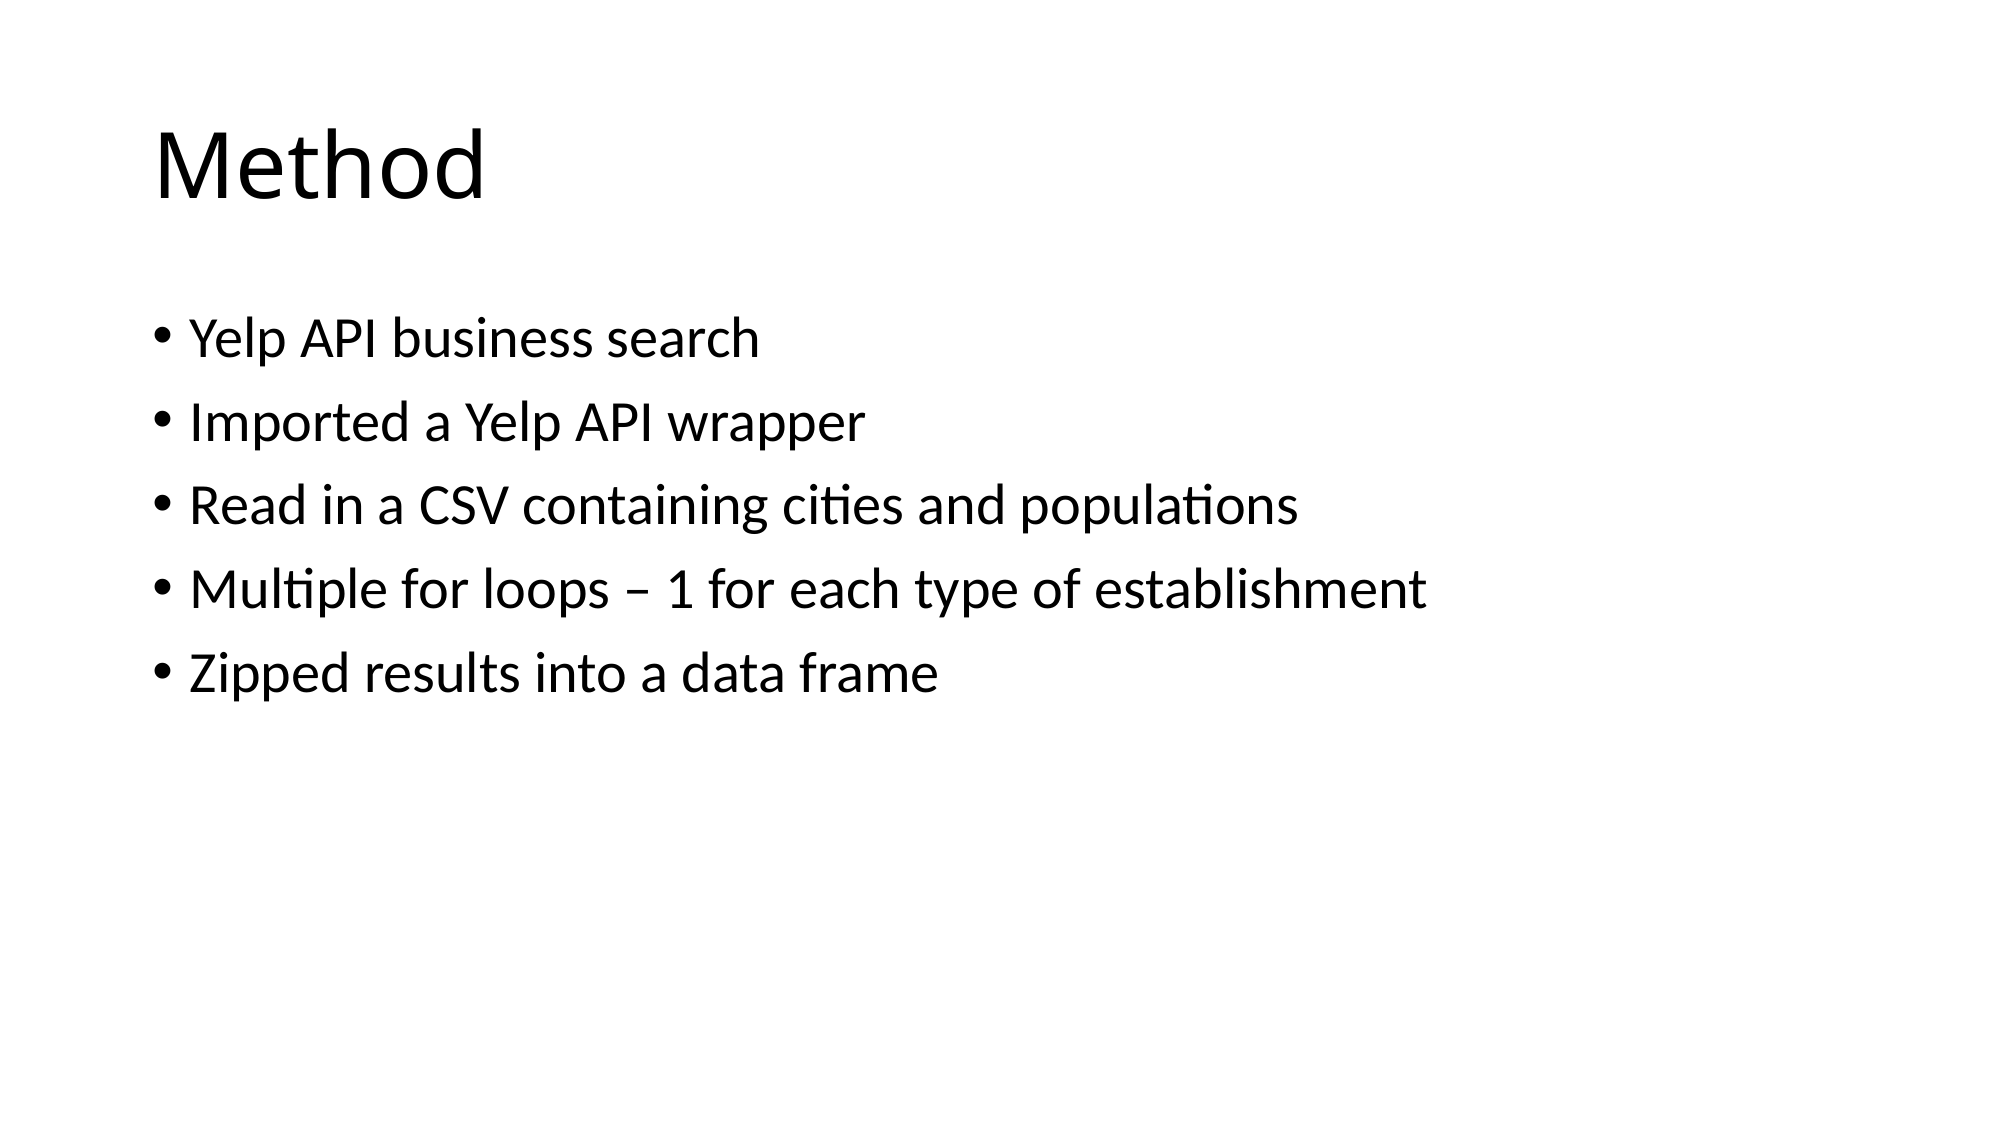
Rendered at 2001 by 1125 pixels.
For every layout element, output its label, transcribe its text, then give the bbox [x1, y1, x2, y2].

title Method [137, 59, 1863, 278]
list Yelp API business search Imported a Yelp API wrapper Read in a CSV containing cities and populations Multiple for loops – 1 for each type of establishment Zipped results into a data frame [137, 299, 1863, 1014]
